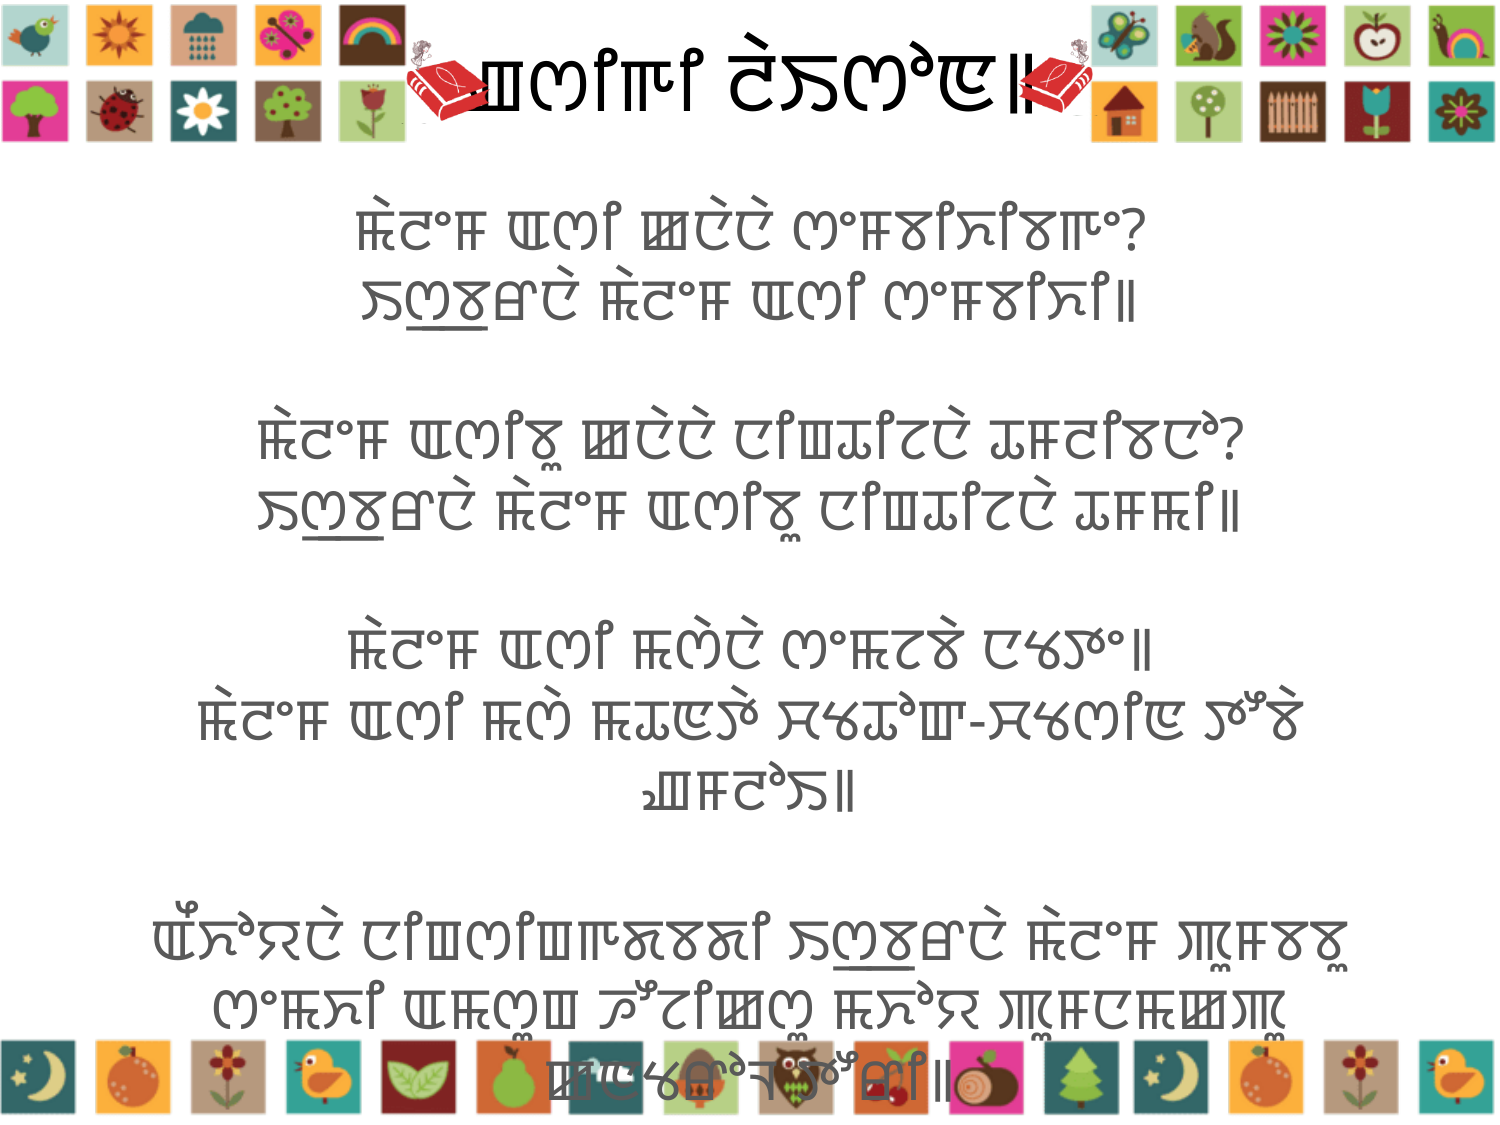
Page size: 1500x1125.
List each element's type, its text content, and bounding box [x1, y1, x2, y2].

picture [0, 3, 520, 150]
text_box ꯉꯁꯤꯒꯤ ꯂꯥꯏꯁꯣꯟ꯫ [425, 20, 1078, 136]
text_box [0, 1028, 1500, 1118]
text_box ꯃꯥꯂꯦꯝ ꯑꯁꯤ ꯀꯅꯥꯅꯥ ꯁꯦꯝꯕꯤꯈꯤꯕꯒꯦ? ꯏꯁ꯭ꯕꯔꯅꯥ ꯃꯥꯂꯦꯝ ꯑꯁꯤ ꯁꯦꯝꯕꯤꯈꯤ꯫ ꯃꯥꯂꯦꯝ ꯑꯁꯤꯕꯨ ꯀꯅꯥꯅꯥ ꯅꯤꯡꯊꯤꯖꯅꯥ ꯊꯝꯂꯤꯕꯅꯣ? ꯏꯁ꯭ꯕꯔꯅꯥ ꯃꯥꯂꯦꯝ ꯑꯁꯤꯕꯨ ꯅꯤꯡꯊꯤꯖꯅꯥ ꯊꯝꯃꯤ꯫ ꯃꯥꯂꯦꯝ ꯑꯁꯤ ꯃꯁꯥꯅꯥ ꯁꯦꯃꯖꯕꯥ ꯅꯠꯇꯦ꯫ ꯃꯥꯂꯦꯝ ꯑꯁꯤ ꯃꯁꯥ ꯃꯊꯟꯇꯥ ꯆꯠꯊꯣꯛ-ꯆꯠꯁꯤꯟ ꯇꯧꯕꯥ ꯉꯝꯂꯣꯏ꯫ ꯑꯩꯈꯣꯌꯅꯥ ꯅꯤꯡꯁꯤꯡꯒꯗꯕꯗꯤ ꯏꯁ꯭ꯕꯔꯅꯥ ꯃꯥꯂꯦꯝ ꯄꯨꯝꯕꯕꯨ ꯁꯦꯃꯈꯤ ꯑꯃꯁꯨꯡ ꯍꯧꯖꯤꯀꯁꯨ ꯃꯈꯣꯌ ꯄꯨꯝꯅꯃꯀꯄꯨ ꯀꯟꯠꯔꯣꯜ ꯇꯧꯔꯤ꯫ [76, 184, 1424, 1027]
picture [991, 3, 1500, 150]
